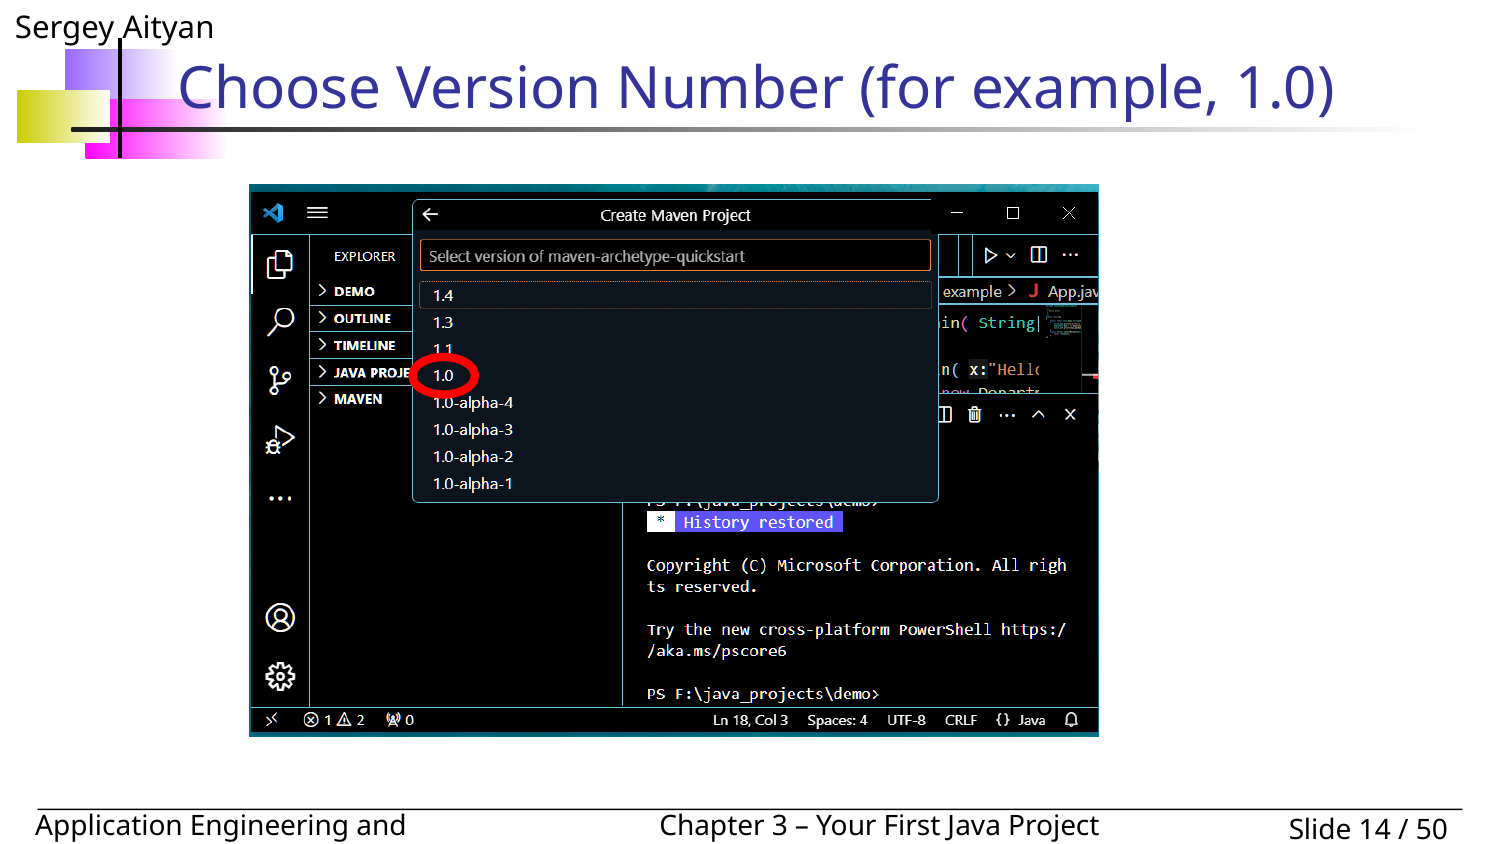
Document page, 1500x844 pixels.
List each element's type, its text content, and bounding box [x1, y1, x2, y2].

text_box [249, 184, 1099, 737]
title Choose Version Number (for example, 1.0) [162, 46, 1488, 128]
